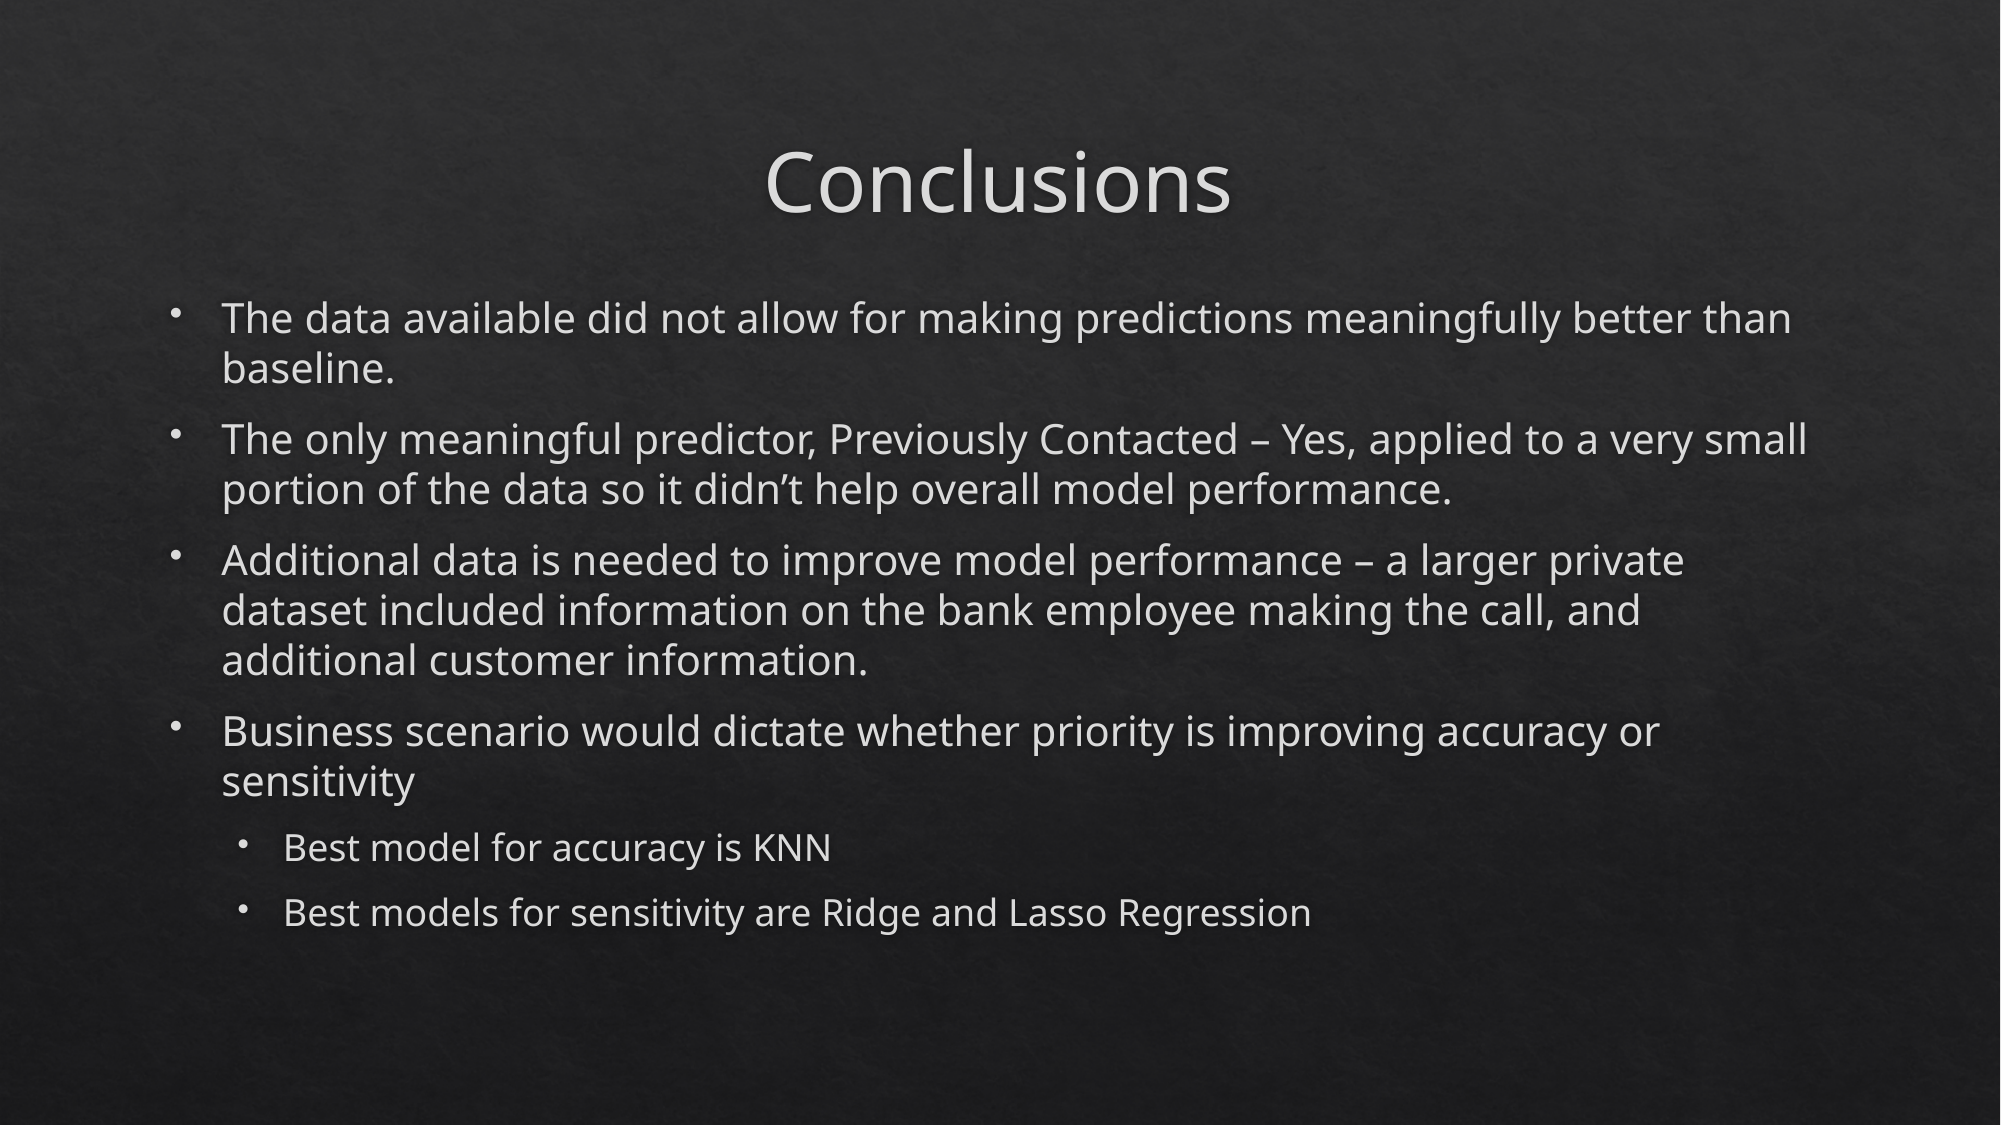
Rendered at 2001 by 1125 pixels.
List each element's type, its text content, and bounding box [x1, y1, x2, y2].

title Conclusions [149, 99, 1849, 260]
list The data available did not allow for making predictions meaningfully better than baseline. The only meaningful predictor, Previously Contacted – Yes, applied to a very small portion of the data so it didn’t help overall model performance. Additional data is needed to improve model performance – a larger private dataset included information on the bank employee making the call, and additional customer information. Business scenario would dictate whether priority is improving accuracy or sensitivity Best model for accuracy is KNN Best models for sensitivity are Ridge and Lasso Regression [149, 284, 1849, 950]
